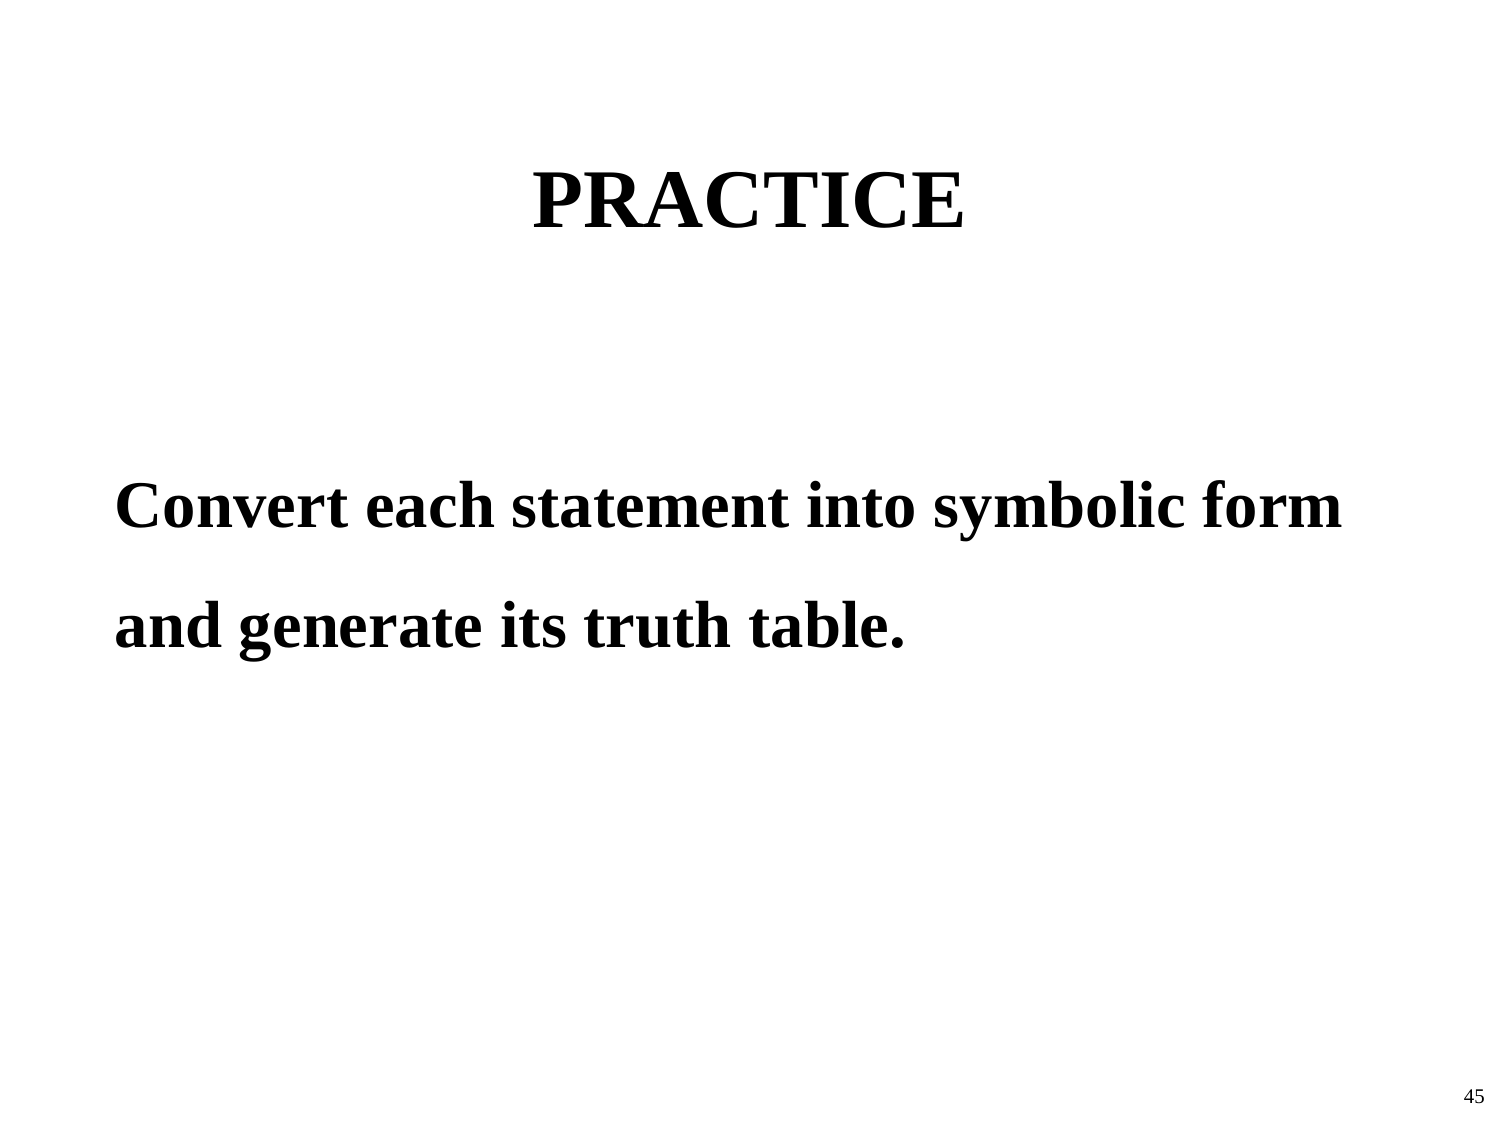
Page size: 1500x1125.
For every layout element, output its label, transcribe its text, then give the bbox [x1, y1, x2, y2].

title PRACTICE [112, 99, 1388, 288]
slide_number 45 [1187, 1074, 1500, 1125]
text_box Convert each statement into symbolic form and generate its truth table. [99, 413, 1365, 669]
